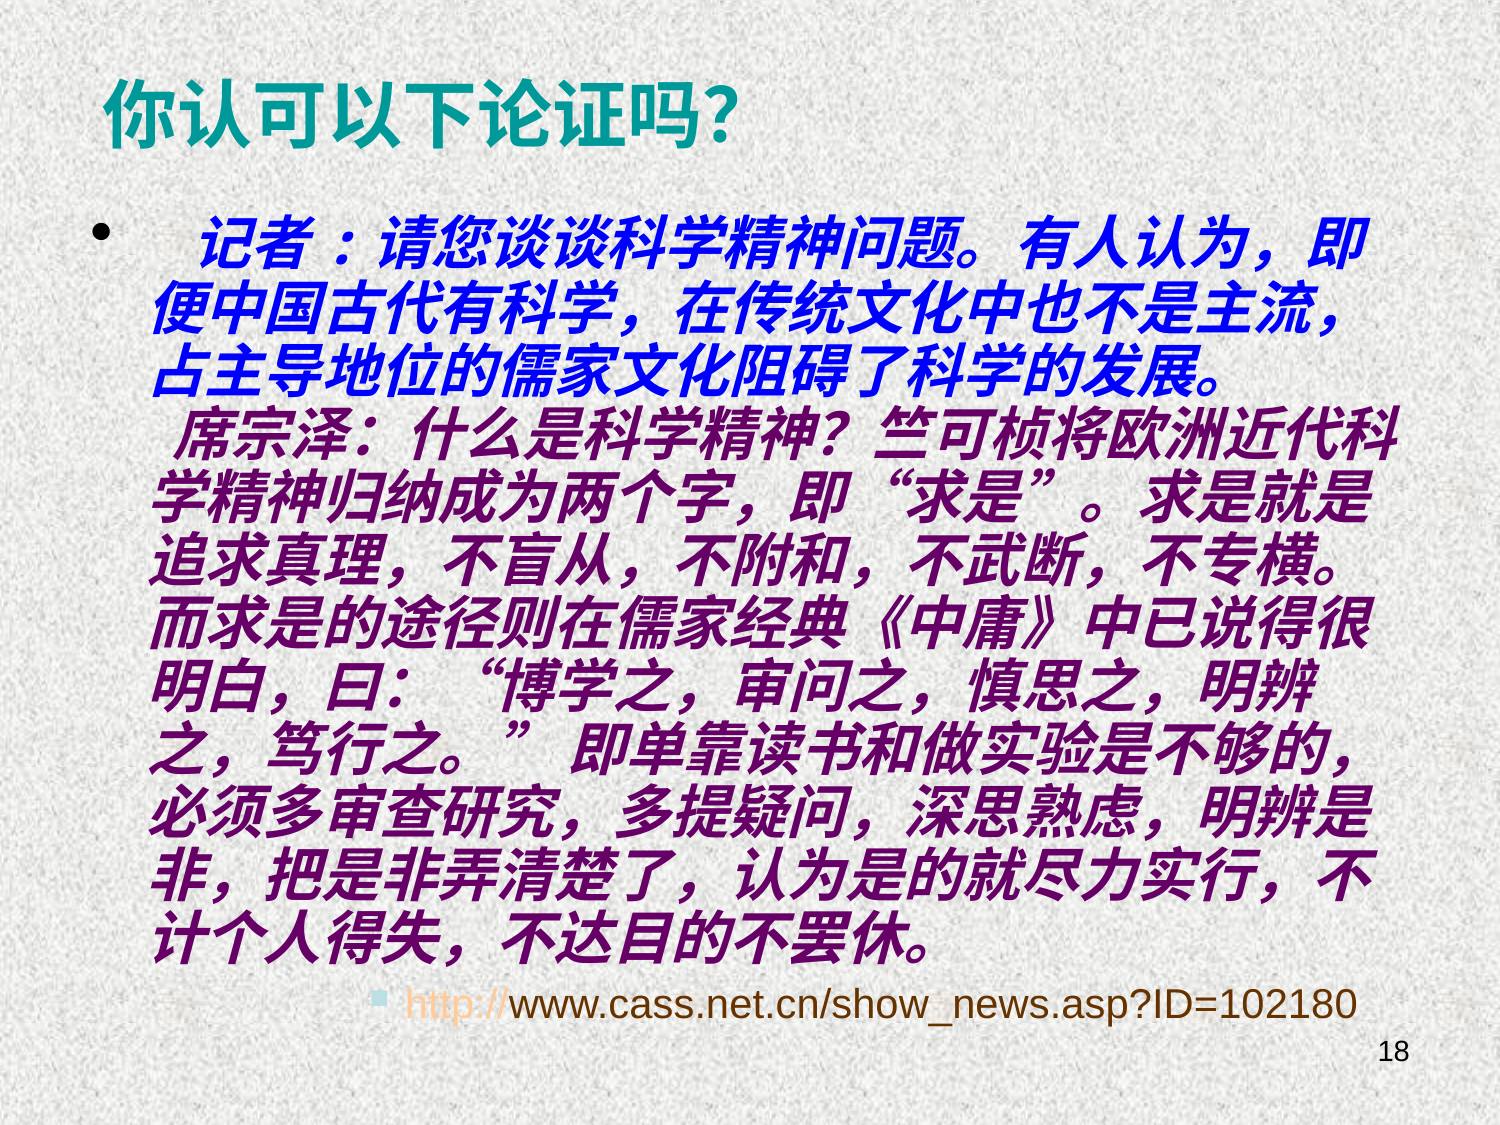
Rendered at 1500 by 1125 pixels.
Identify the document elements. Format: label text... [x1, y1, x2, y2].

slide_number 18 [1074, 1024, 1425, 1103]
text_box http://www.cass.net.cn/show_news.asp?ID=102180 [354, 974, 1374, 1035]
list 记者:请您谈谈科学精神问题。有人认为，即便中国古代有科学，在传统文化中也不是主流，占主导地位的儒家文化阻碍了科学的发展。 席宗泽：什么是科学精神？竺可桢将欧洲近代科学精神归纳成为两个字，即“求是”。求是就是追求真理，不盲从，不附和，不武断，不专横。而求是的途径则在儒家经典《中庸》中已说得很明白，曰：“博学之，审问之，慎思之，明辨之，笃行之。” 即单靠读书和做实验是不够的，必须多审查研究，多提疑问，深思熟虑，明辨是非，把是非弄清楚了，认为是的就尽力实行，不计个人得失，不达目的不罢休。 [75, 200, 1425, 1006]
title 你认可以下论证吗？ [87, 37, 1438, 188]
picture [0, 0, 1500, 1125]
